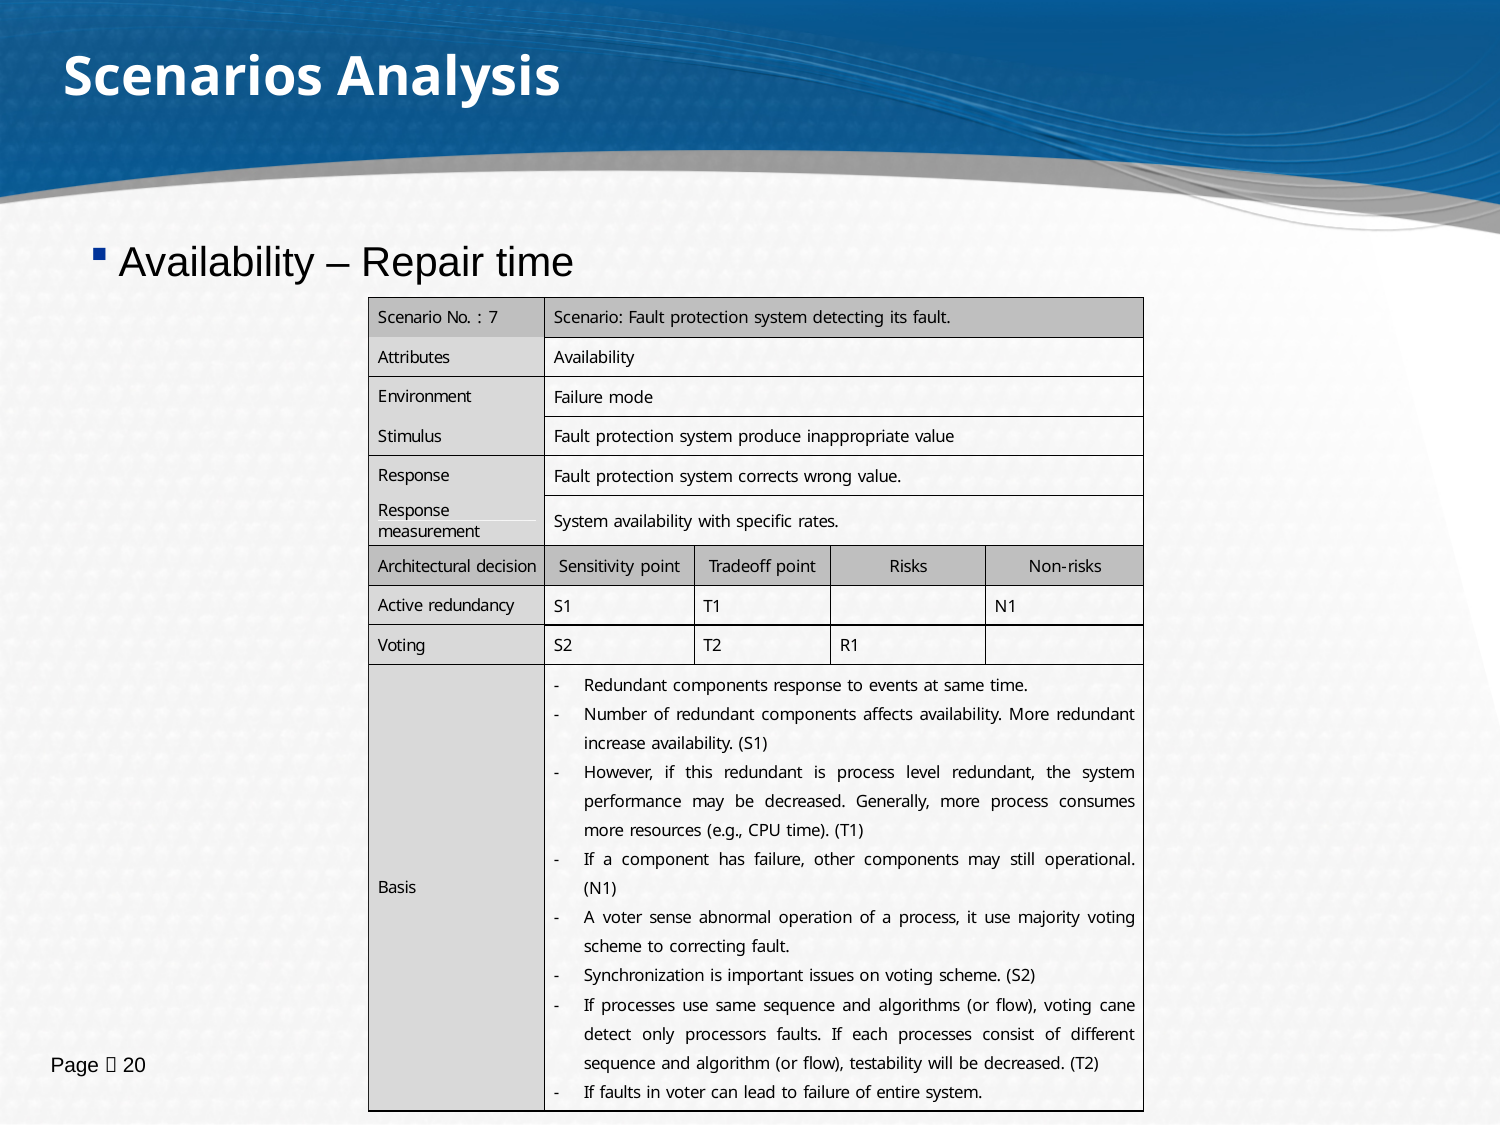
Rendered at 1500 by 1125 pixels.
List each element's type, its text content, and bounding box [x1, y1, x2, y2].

picture [0, 0, 1500, 1125]
text_box Scenarios Analysis [49, 41, 1447, 148]
text_box Availability – Repair time [74, 227, 1413, 292]
